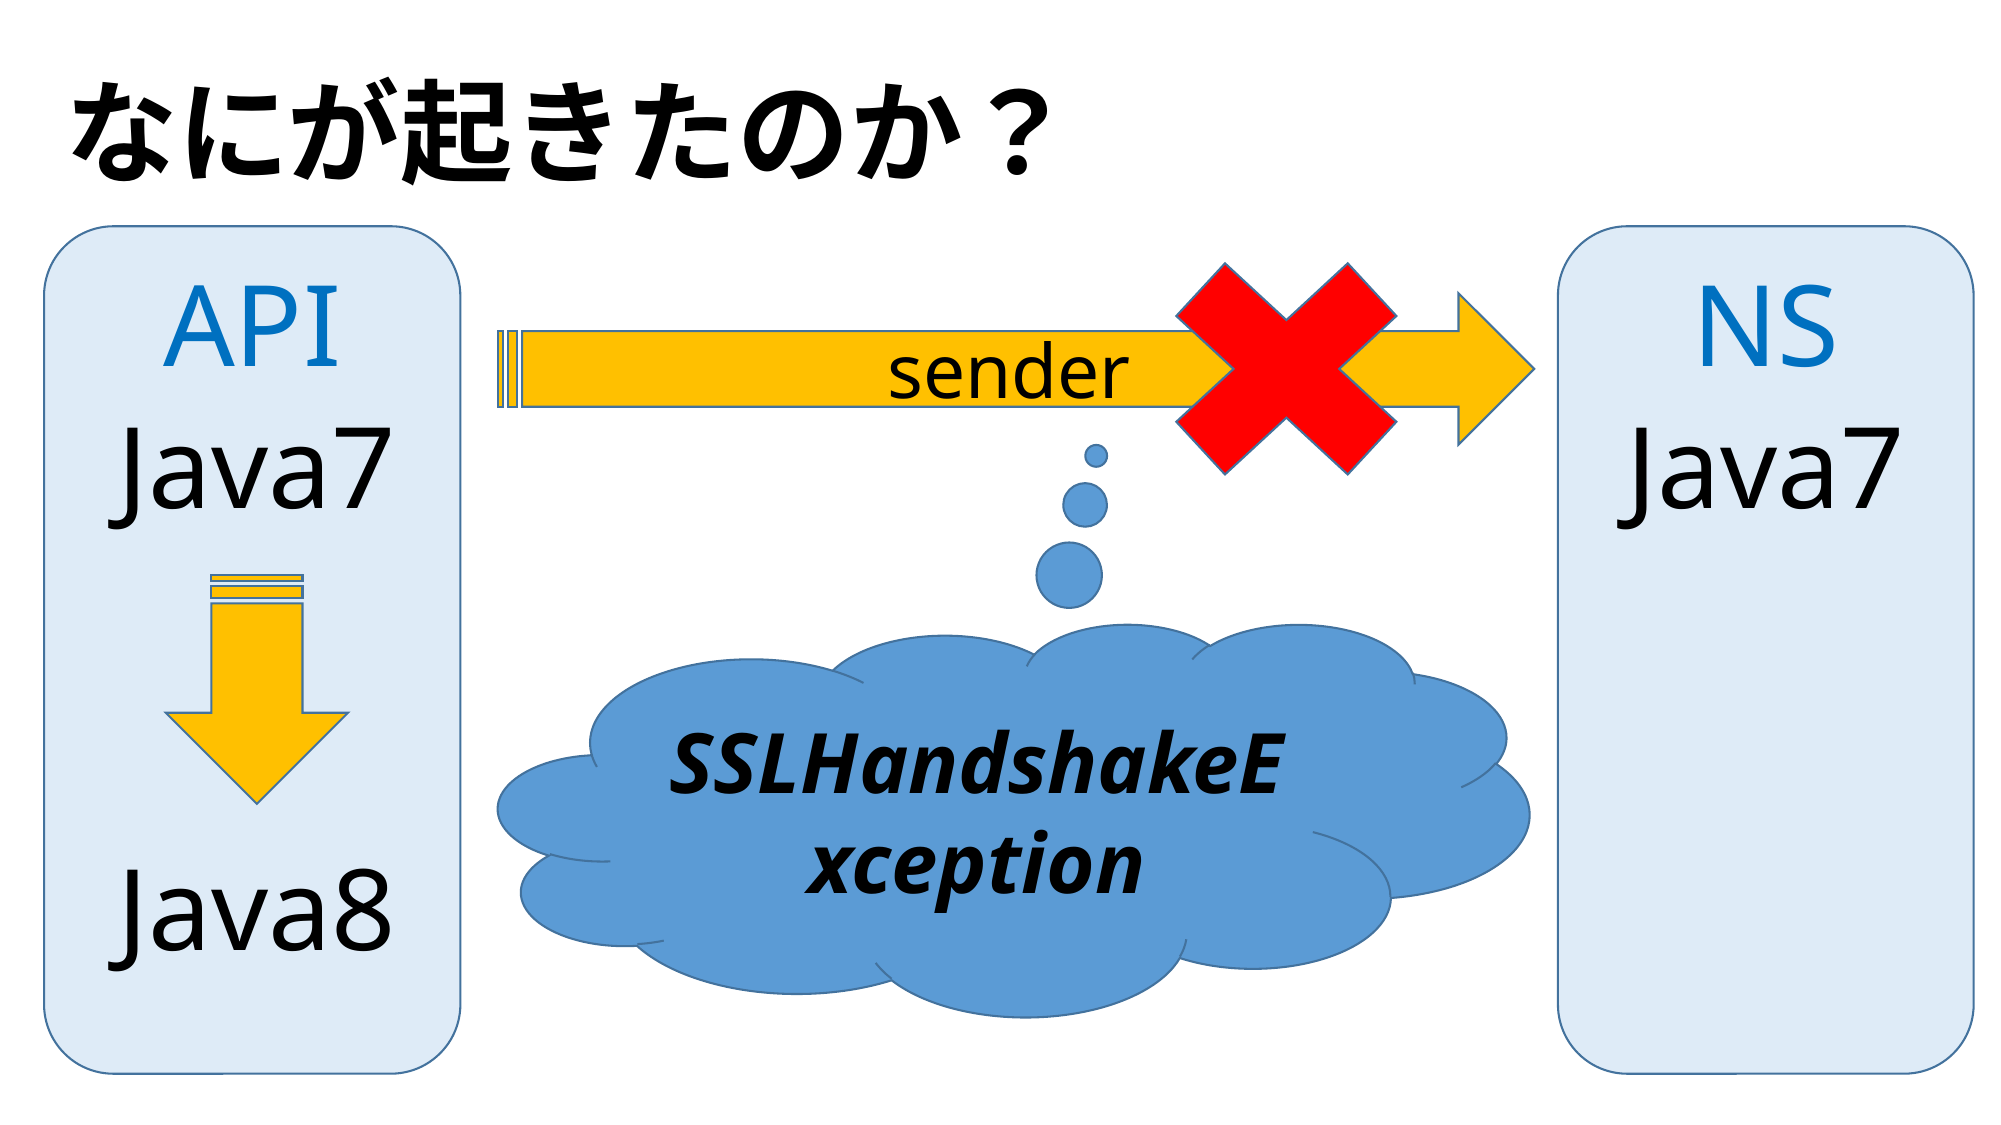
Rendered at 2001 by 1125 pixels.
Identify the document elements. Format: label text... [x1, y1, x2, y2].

text_box NS [1556, 225, 1975, 1075]
text_box SSLHandshakeException [1084, 443, 1109, 468]
text_box Java7 [102, 388, 412, 539]
text_box sender [1342, 290, 1536, 448]
text_box Java8 [102, 830, 412, 981]
text_box SSLHandshakeException [1062, 482, 1108, 528]
text_box sender [521, 330, 1231, 408]
text_box [163, 602, 351, 806]
text_box [1174, 261, 1398, 476]
text_box なにが起きたのか？ [50, 54, 1091, 205]
text_box SSLHandshakeException [1035, 541, 1103, 609]
text_box API [43, 225, 462, 1075]
text_box [210, 574, 304, 582]
text_box [210, 585, 304, 599]
text_box sender [507, 330, 518, 408]
text_box Java7 [1611, 388, 1921, 539]
text_box SSLHandshakeException [496, 623, 1531, 1019]
text_box sender [497, 330, 504, 408]
